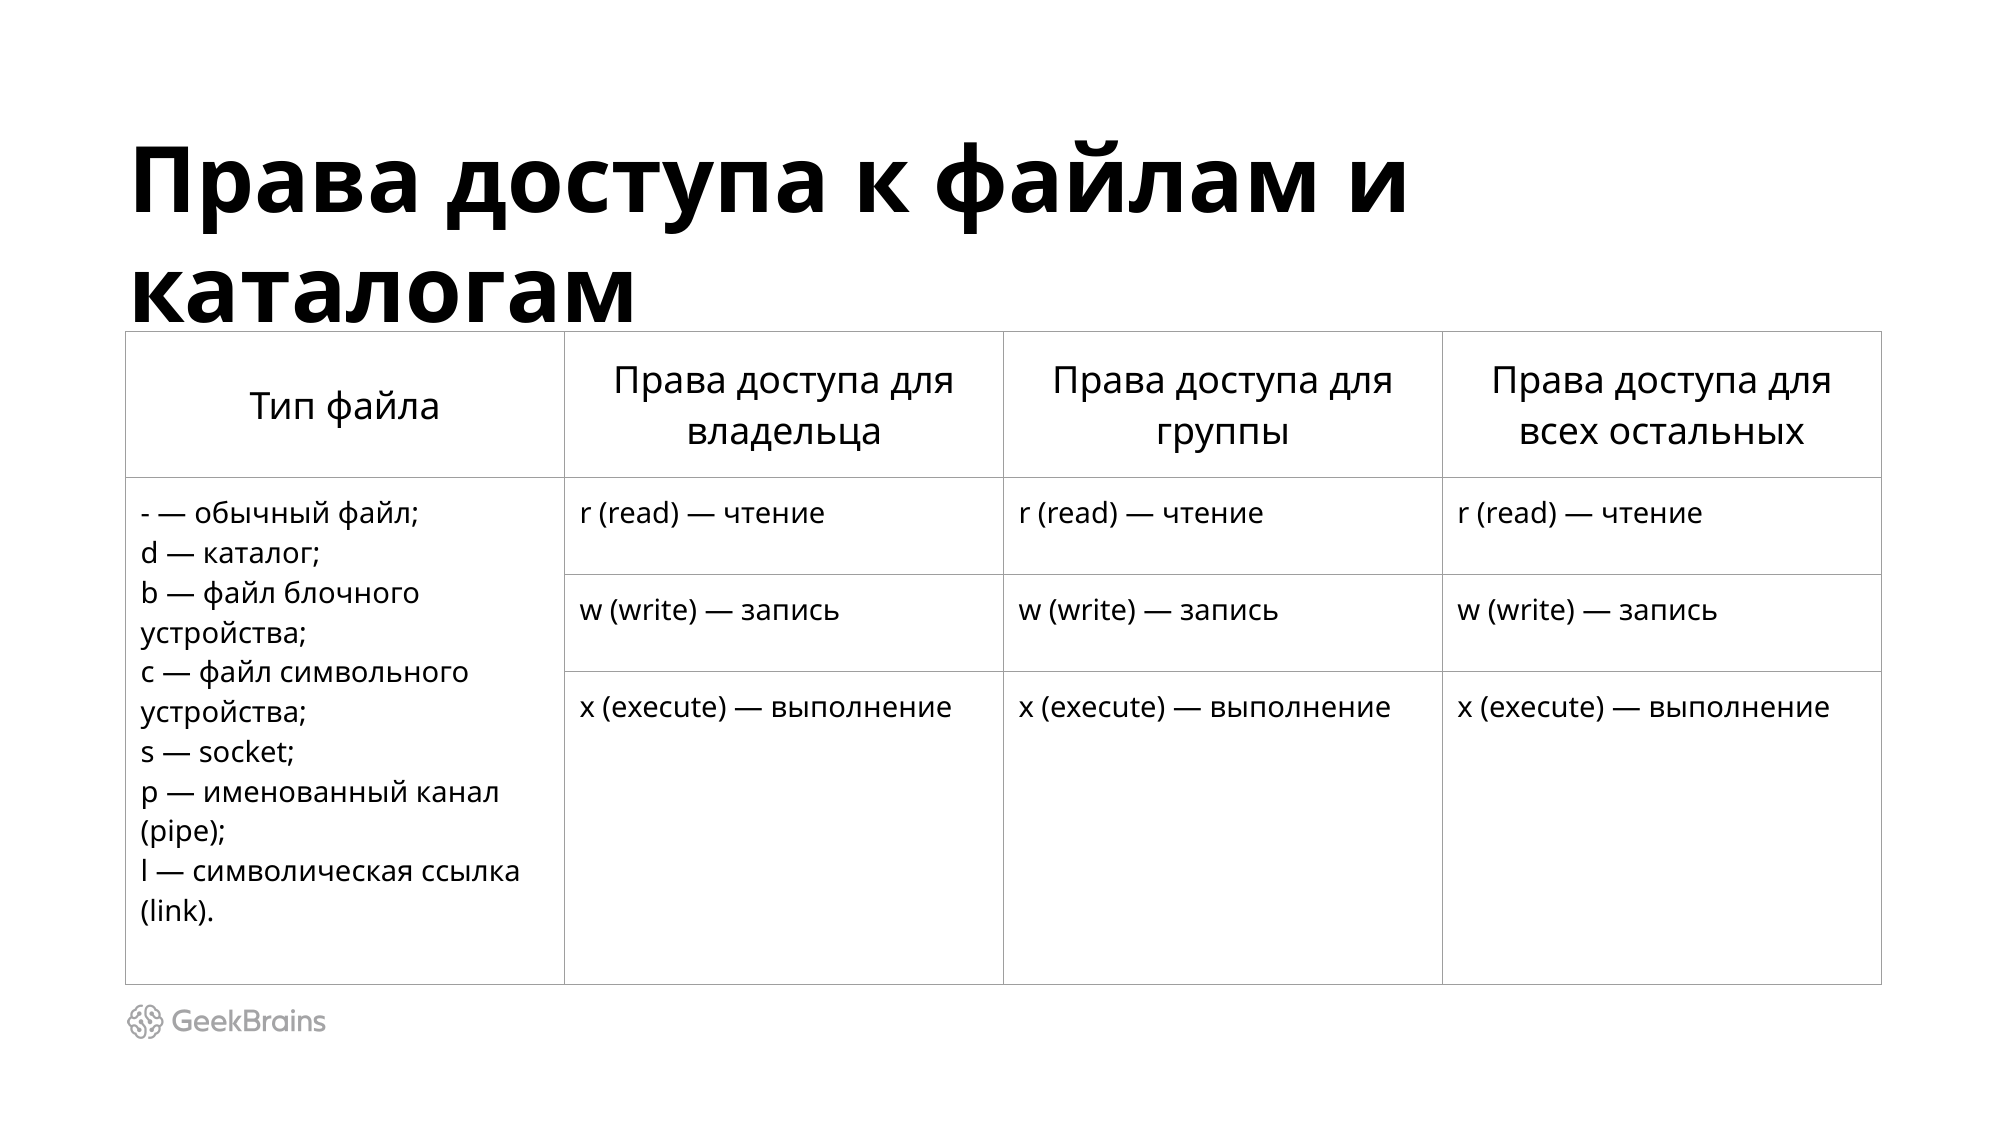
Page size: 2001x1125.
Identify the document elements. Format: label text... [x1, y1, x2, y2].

table_cell x (execute) — выполнение [1443, 672, 1881, 984]
table_header Права доступа для группы [1004, 332, 1442, 477]
title Права доступа к файлам и каталогам [113, 113, 1882, 354]
table_cell r (read) — чтение [1443, 478, 1881, 574]
table_cell w (write) — запись [565, 575, 1003, 671]
table_cell x (execute) — выполнение [565, 672, 1003, 984]
table_header Права доступа для всех остальных [1443, 332, 1881, 477]
table_cell x (execute) — выполнение [1004, 672, 1442, 984]
table_cell r (read) — чтение [565, 478, 1003, 574]
table_header Тип файла [126, 332, 564, 477]
table_cell r (read) — чтение [1004, 478, 1442, 574]
table_cell - — обычный файл; d — каталог; b — файл блочного устройства; c — файл символьного устройства; s — socket; p — именованный канал (pipe); l — символическая ссылка (link). [126, 478, 564, 984]
table_cell w (write) — запись [1443, 575, 1881, 671]
table_header Права доступа для владельца [565, 332, 1003, 477]
table_cell w (write) — запись [1004, 575, 1442, 671]
